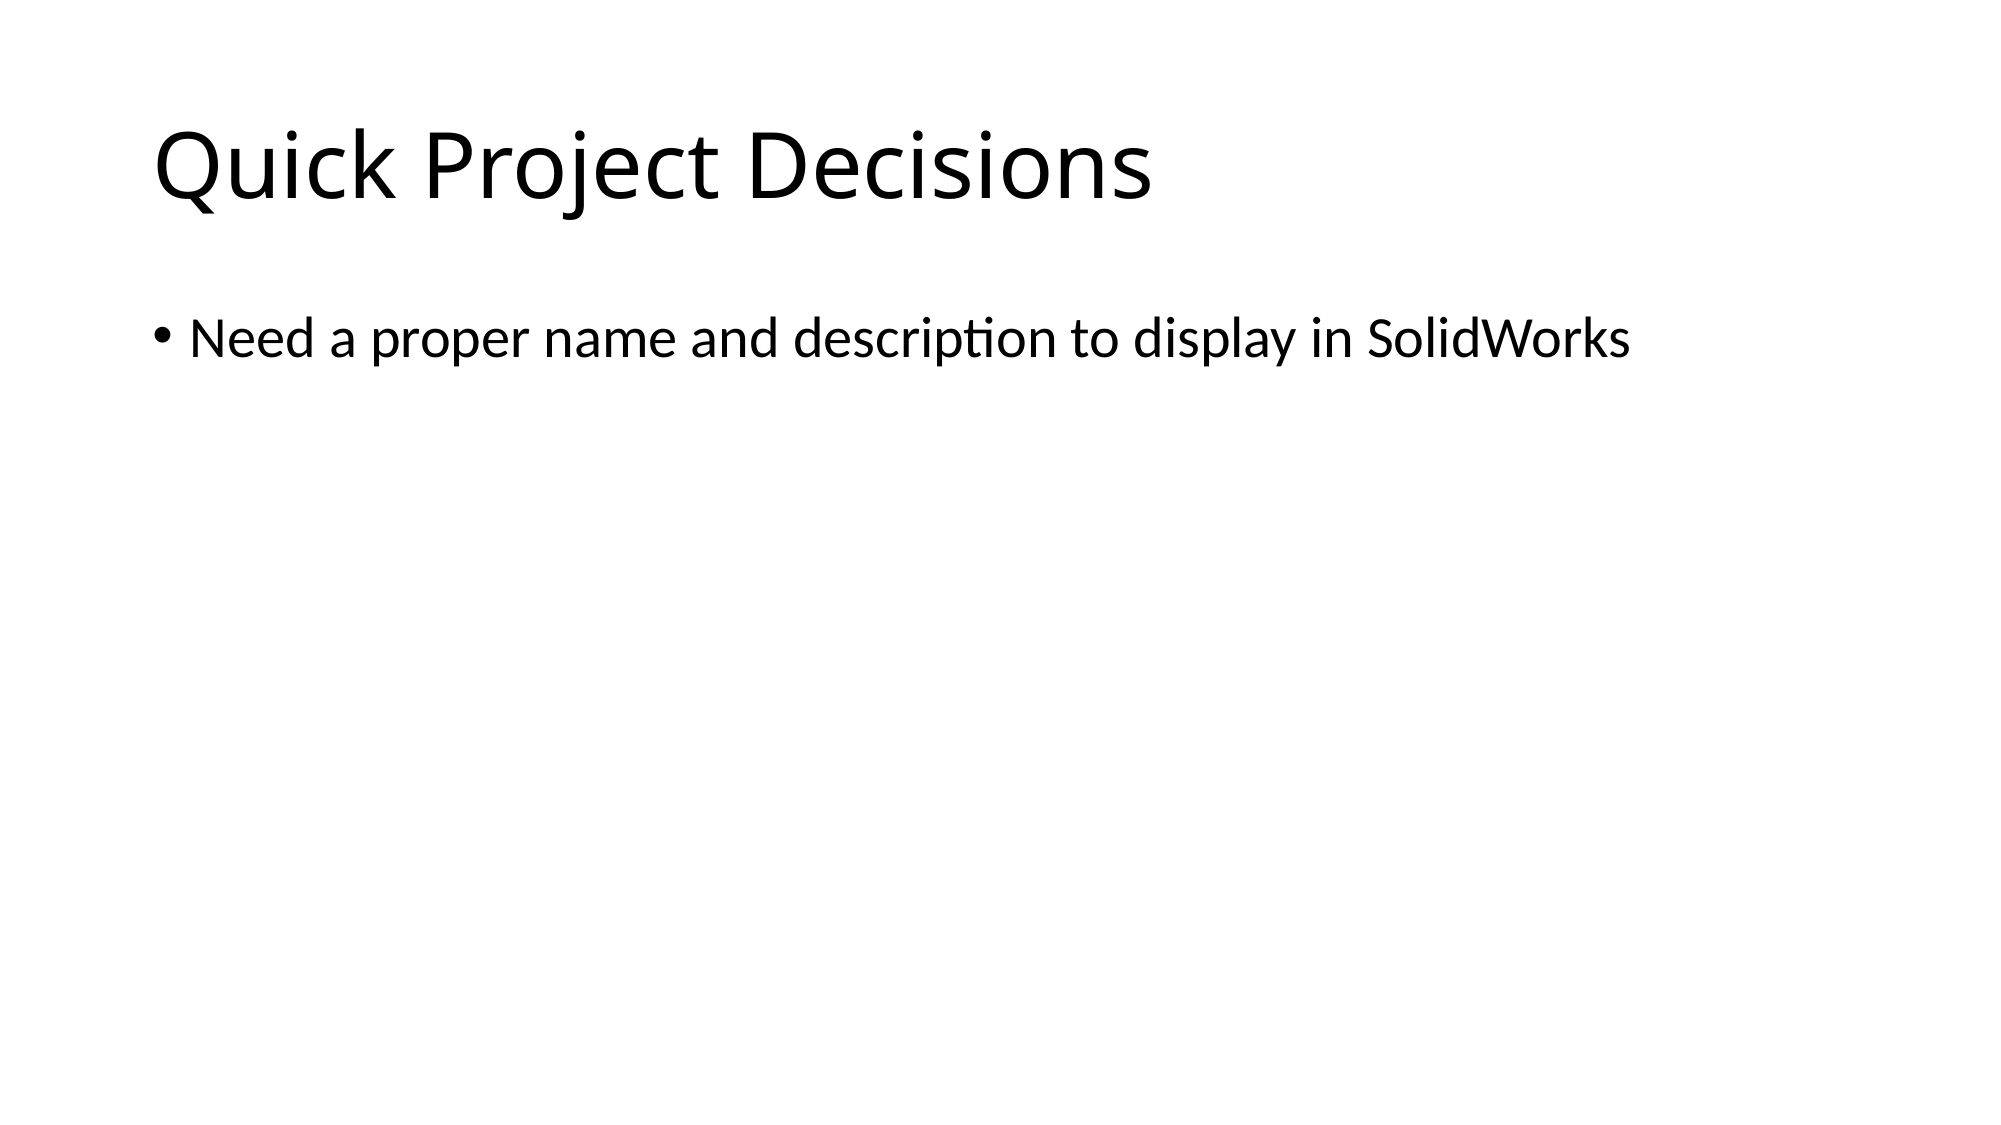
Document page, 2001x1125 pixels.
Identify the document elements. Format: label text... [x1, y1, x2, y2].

list Need a proper name and description to display in SolidWorks [137, 299, 1863, 1014]
title Quick Project Decisions [137, 59, 1863, 278]
